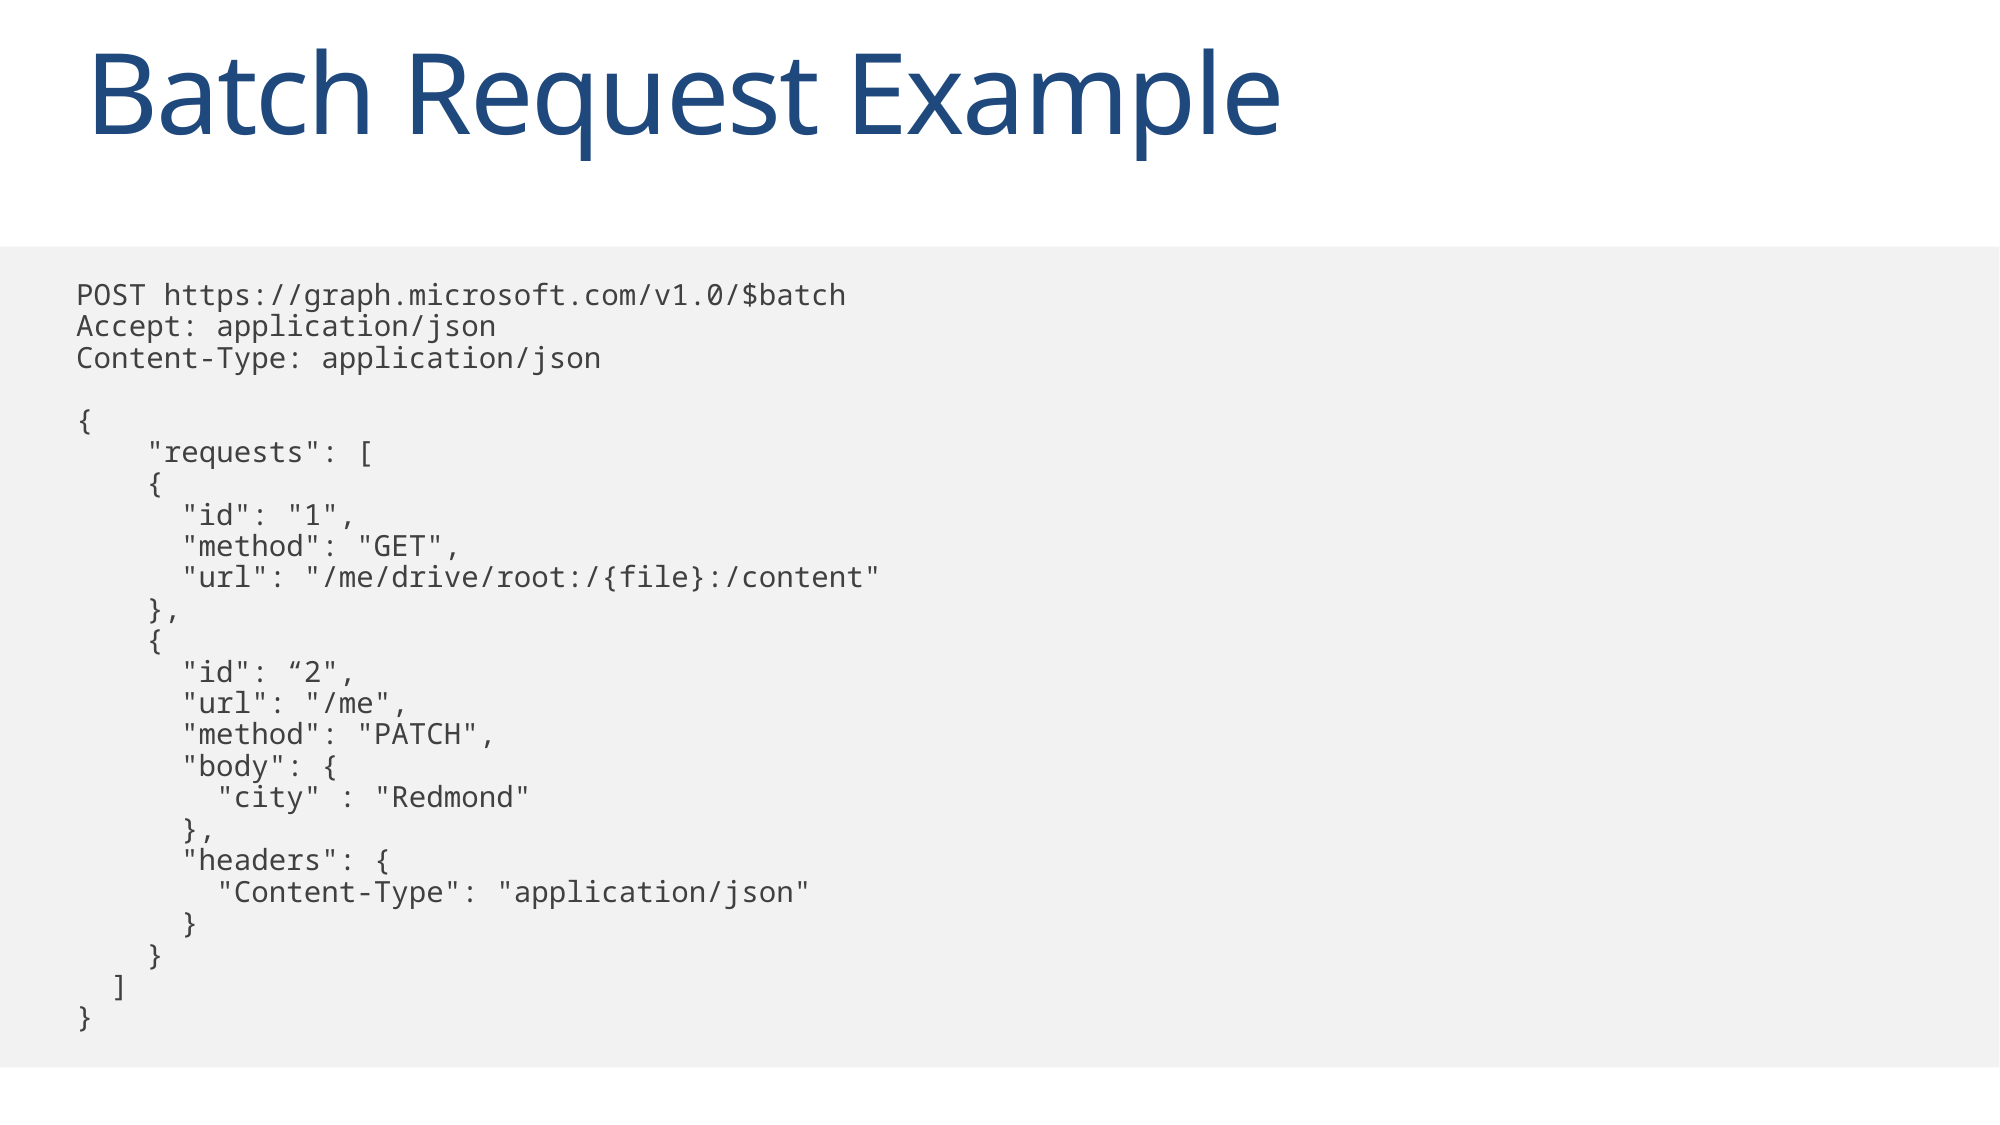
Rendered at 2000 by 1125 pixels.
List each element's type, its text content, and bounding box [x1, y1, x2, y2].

text_box [0, 246, 2000, 1068]
text_box POST https://graph.microsoft.com/v1.0/$batch Accept: application/json Content-Type: application/json { "requests": [ { "id": "1", "method": "GET", "url": "/me/drive/root:/{file}:/content" }, { "id": “2", "url": "/me", "method": "PATCH", "body": { "city" : "Redmond" }, "headers": { "Content-Type": "application/json" } } ] } [76, 280, 1728, 1035]
title Batch Request Example [85, 37, 1914, 161]
